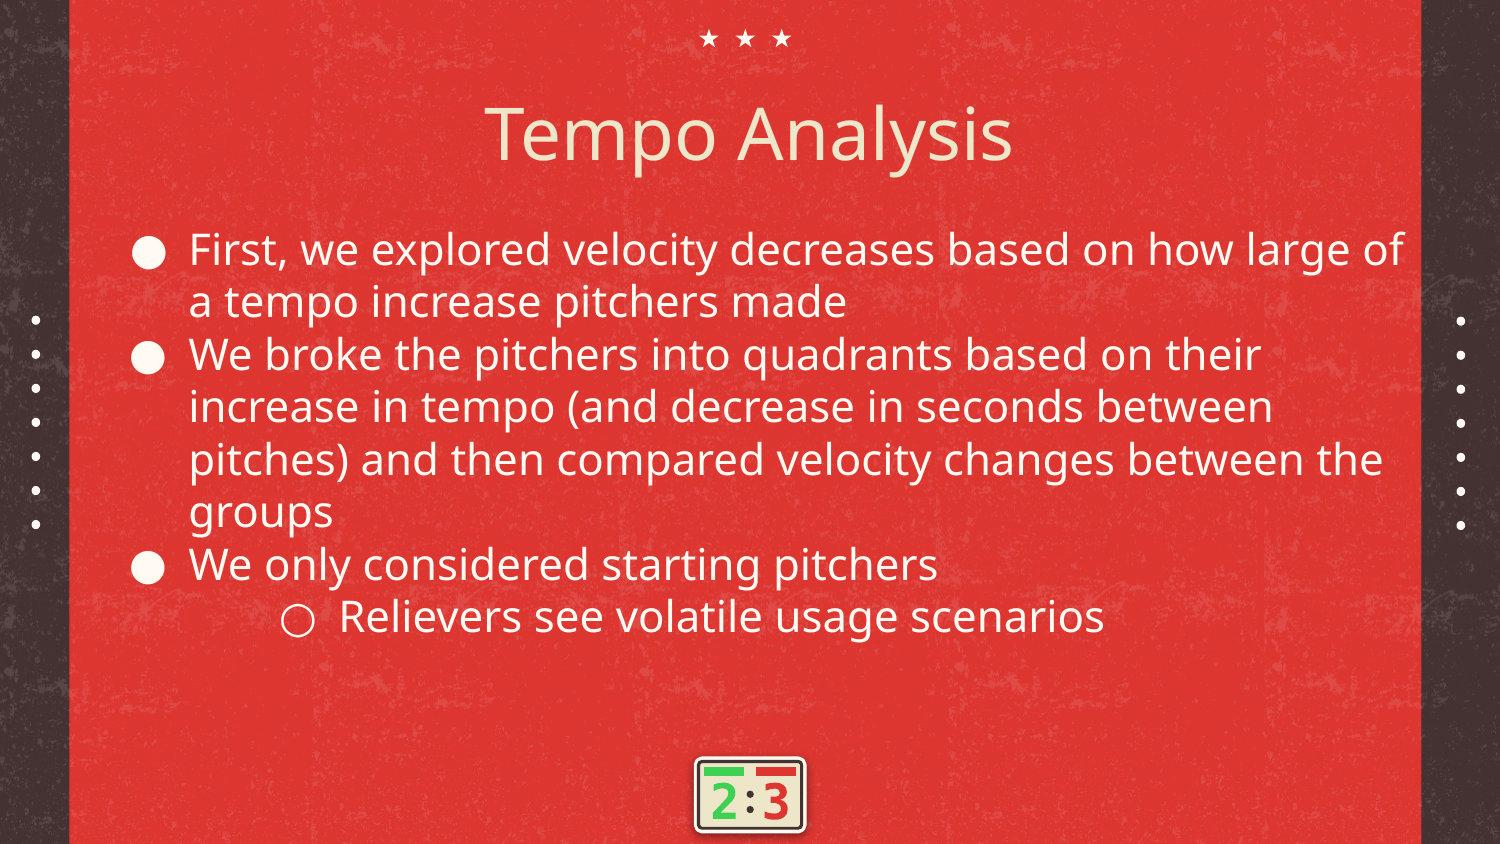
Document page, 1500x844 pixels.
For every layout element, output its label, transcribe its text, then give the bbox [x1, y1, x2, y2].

title Tempo Analysis [118, 72, 1382, 167]
list First, we explored velocity decreases based on how large of a tempo increase pitchers made We broke the pitchers into quadrants based on their increase in tempo (and decrease in seconds between pitches) and then compared velocity changes between the groups We only considered starting pitchers Relievers see volatile usage scenarios [98, 206, 1438, 735]
picture [0, 0, 1500, 844]
